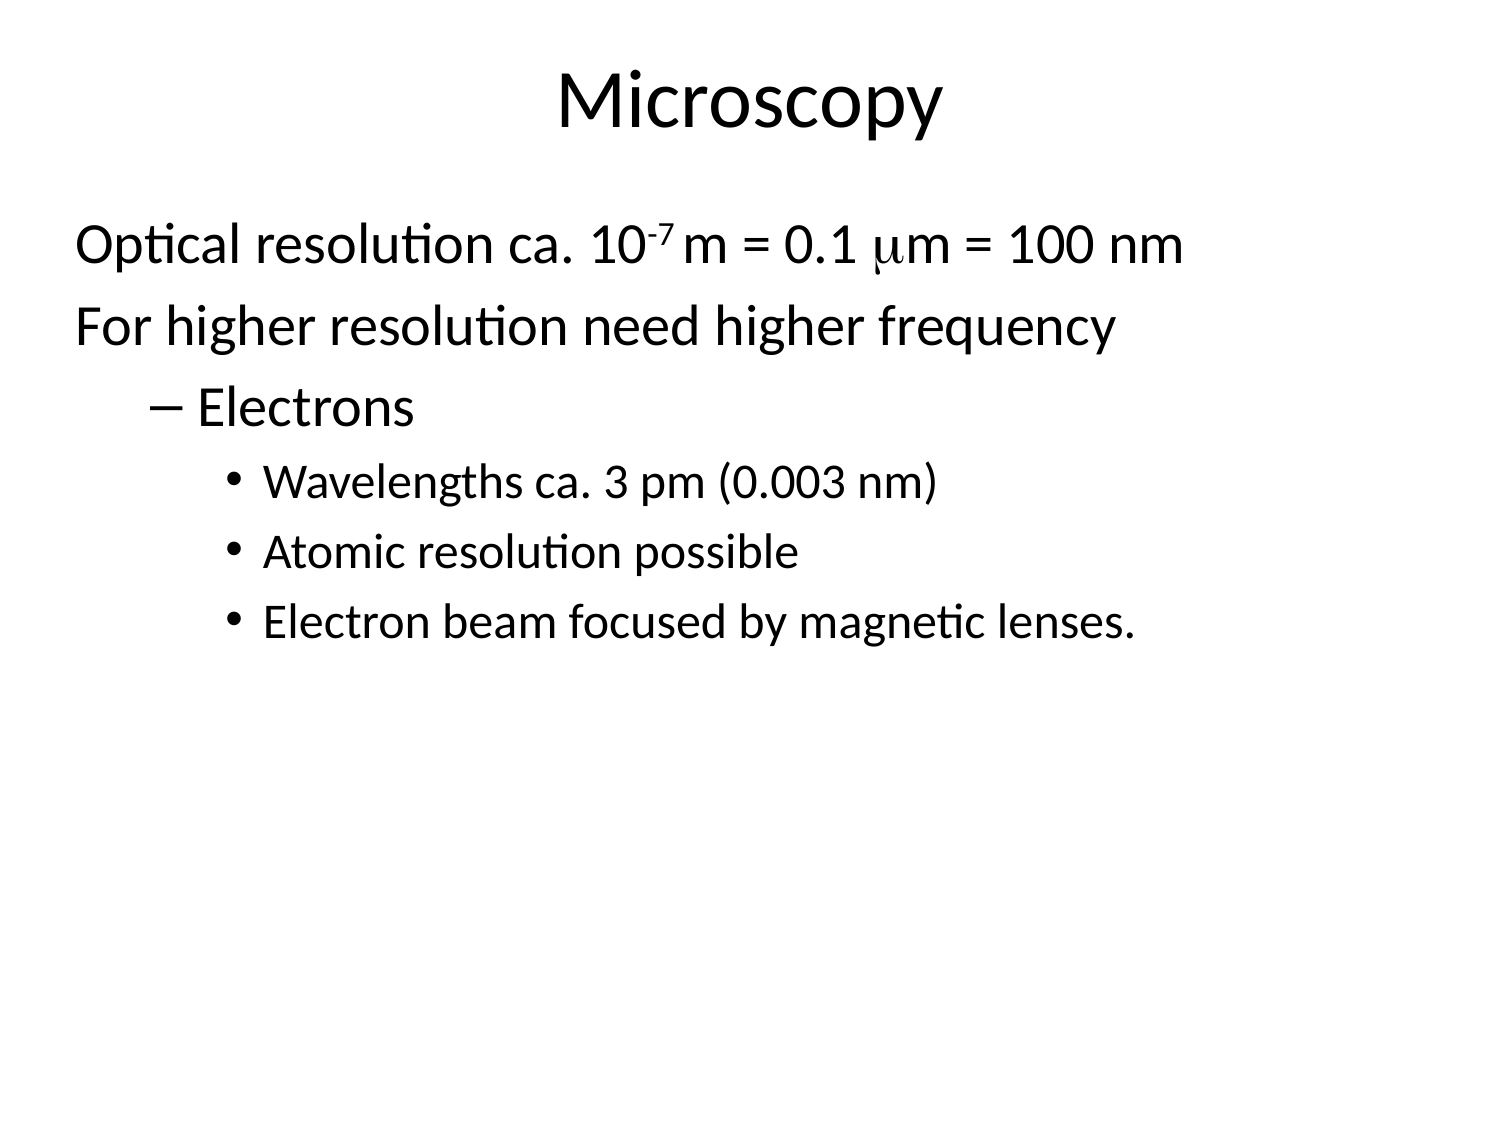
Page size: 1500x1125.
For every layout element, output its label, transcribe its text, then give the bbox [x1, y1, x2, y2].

title Microscopy [112, 0, 1388, 188]
list Optical resolution ca. 10-7 m = 0.1 m = 100 nm For higher resolution need higher frequency Electrons Wavelengths ca. 3 pm (0.003 nm) Atomic resolution possible Electron beam focused by magnetic lenses. [60, 197, 1442, 1001]
